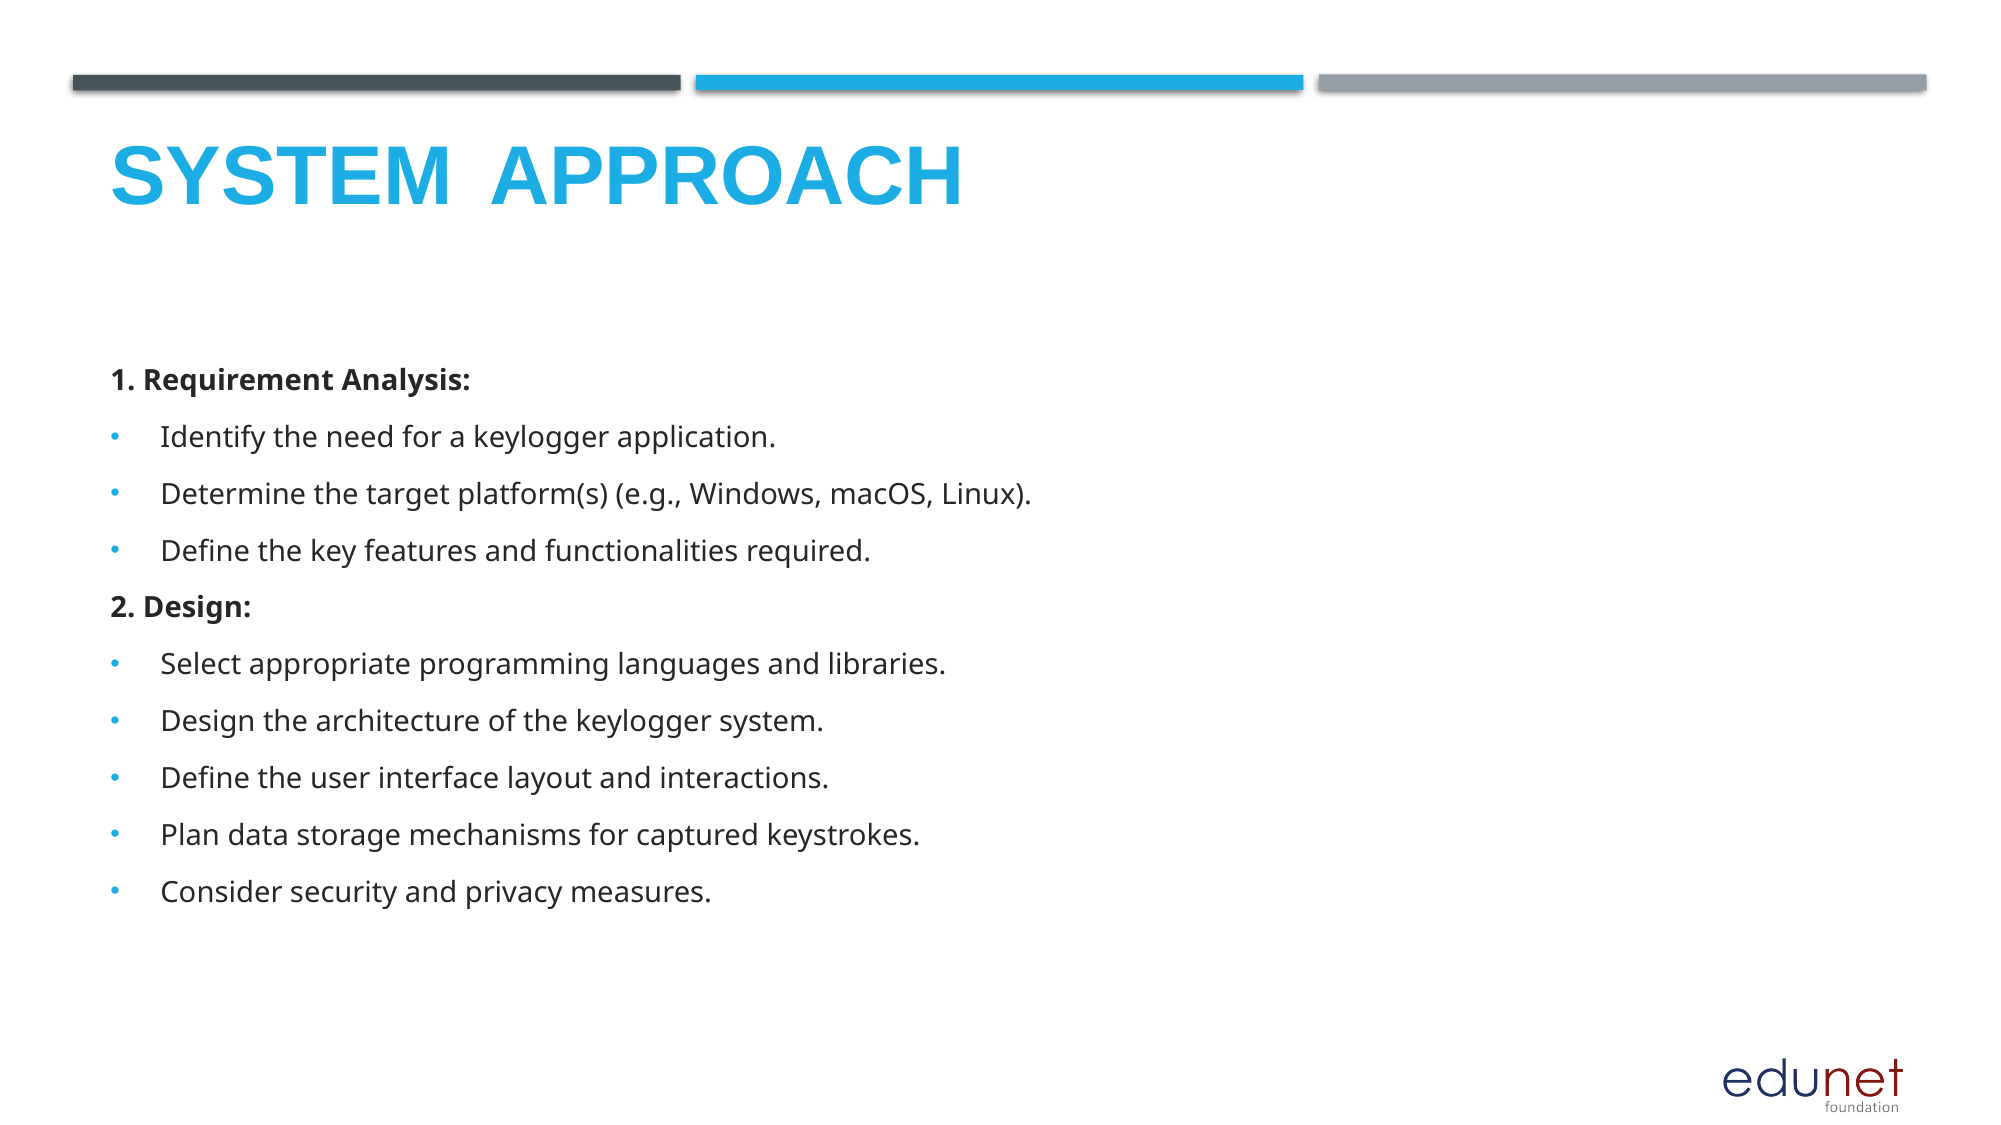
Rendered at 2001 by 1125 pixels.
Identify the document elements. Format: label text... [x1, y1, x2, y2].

list 1. Requirement Analysis: Identify the need for a keylogger application. Determine the target platform(s) (e.g., Windows, macOS, Linux). Define the key features and functionalities required. 2. Design: Select appropriate programming languages and libraries. Design the architecture of the keylogger system. Define the user interface layout and interactions. Plan data storage mechanisms for captured keystrokes. Consider security and privacy measures. [95, 249, 2000, 1017]
title System Approach [95, 141, 1905, 229]
picture [1719, 1056, 1905, 1116]
